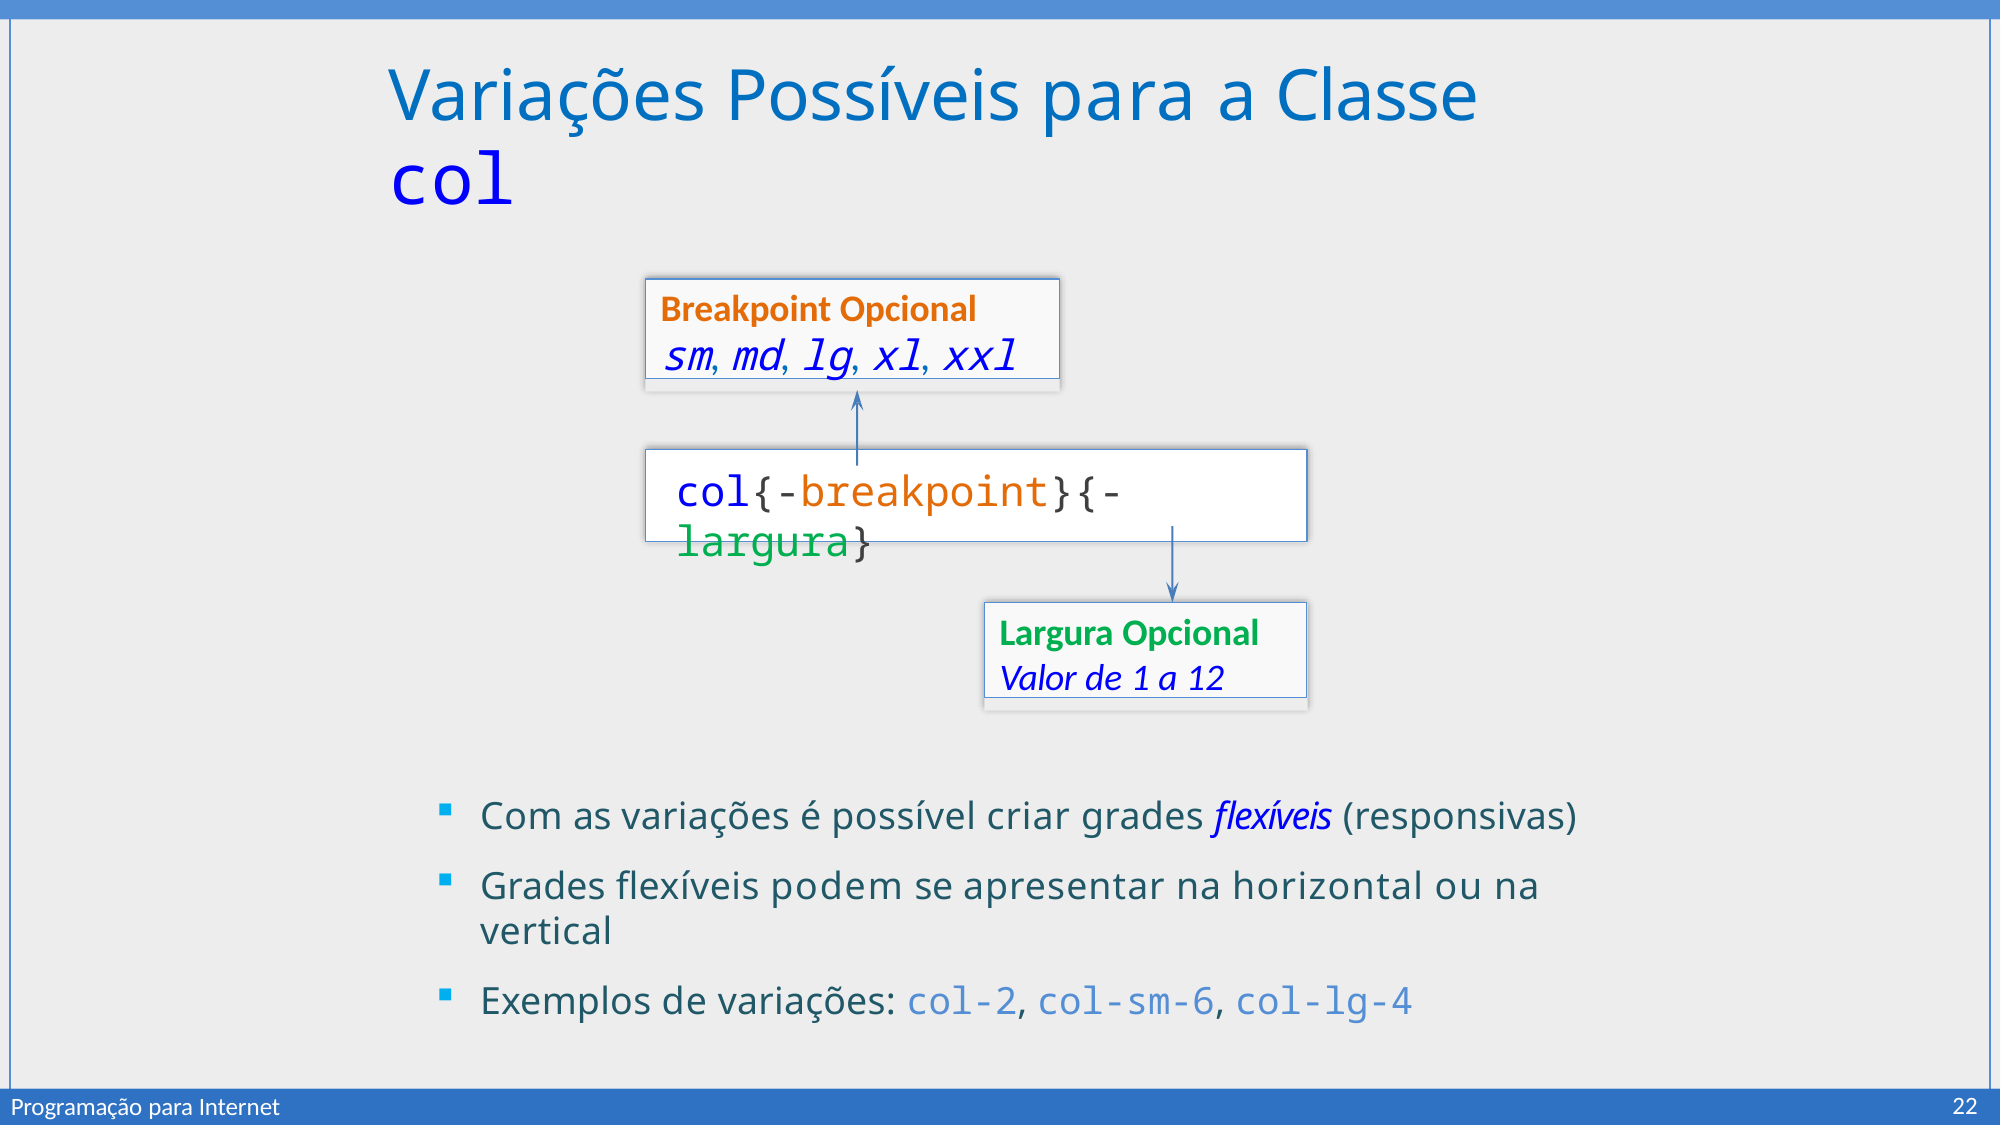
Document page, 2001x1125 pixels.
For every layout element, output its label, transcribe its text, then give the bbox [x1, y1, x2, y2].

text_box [850, 389, 1318, 733]
text_box Com as variações é possível criar grades flexíveis (responsivas) Grades flexíveis podem se apresentar na horizontal ou na vertical Exemplos de variações: col-2, col-sm-6, col-lg-4 [434, 770, 1623, 1023]
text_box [634, 437, 845, 552]
text_box col{-breakpoint}{-largura} [673, 560, 845, 565]
slide_number Programação para Internet [8, 1094, 287, 1125]
slide_number 22 [1946, 1093, 1992, 1125]
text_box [624, 264, 1070, 417]
title Variações Possíveis para a Classe col [386, 47, 1614, 238]
